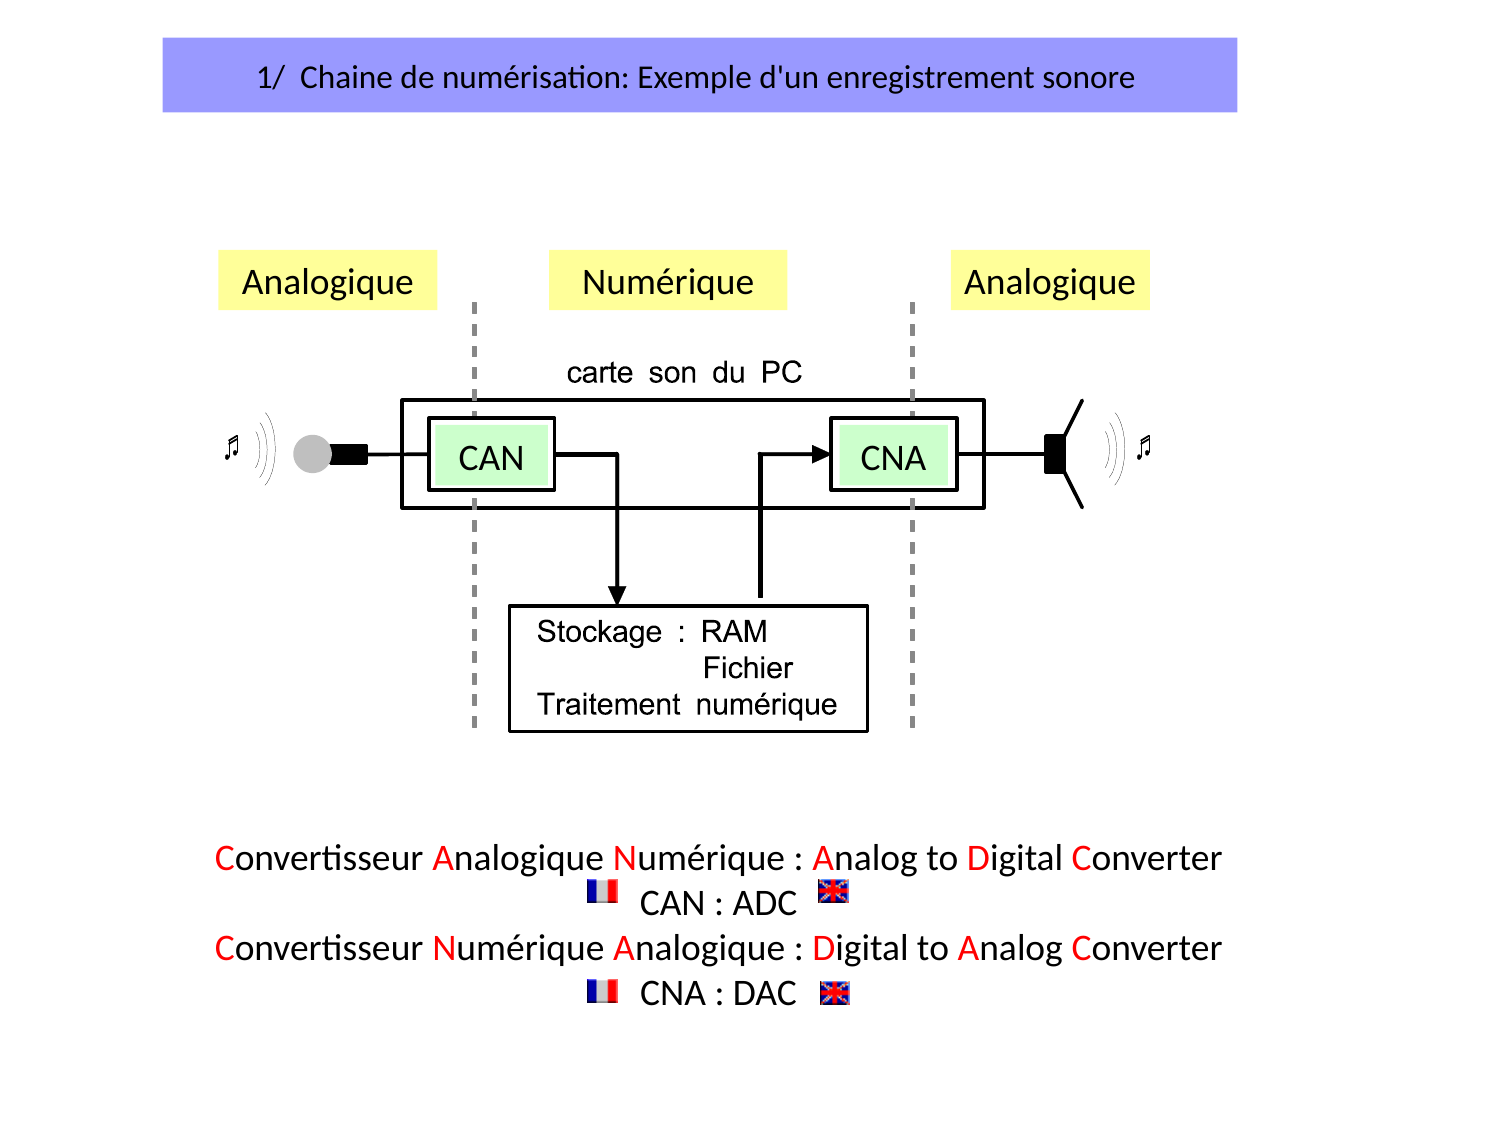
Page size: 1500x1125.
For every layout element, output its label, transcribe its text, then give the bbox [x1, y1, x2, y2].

title 1/ Chaine de numérisation: Exemple d'un enregistrement sonore [162, 37, 1238, 113]
text_box Analogique [218, 249, 438, 311]
text_box Numérique [549, 249, 788, 298]
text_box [74, 824, 1363, 1021]
text_box Analogique [950, 249, 1150, 299]
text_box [224, 299, 1151, 734]
